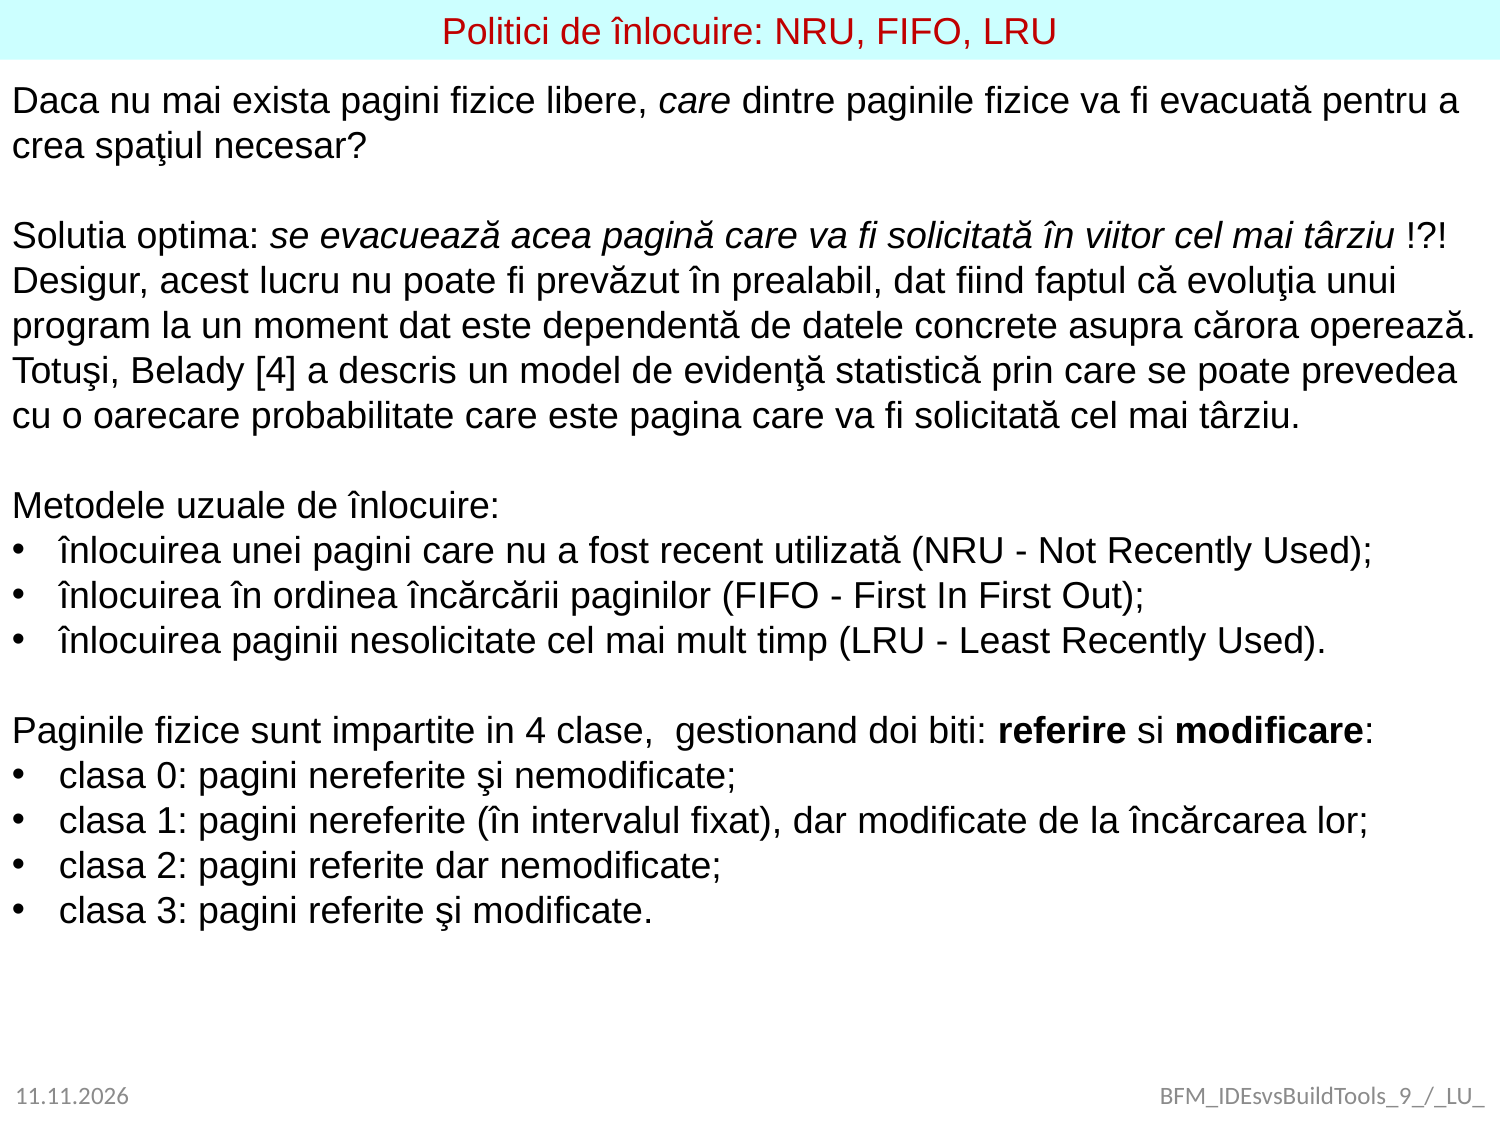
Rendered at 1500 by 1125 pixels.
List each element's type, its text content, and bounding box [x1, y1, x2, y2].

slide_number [0, 1065, 150, 1125]
text_box Daca nu mai exista pagini fizice libere, care dintre paginile fizice va fi evacuată pentru a crea spaţiul necesar? Solutia optima: se evacuează acea pagină care va fi solicitată în viitor cel mai târziu !?! Desigur, acest lucru nu poate fi prevăzut în prealabil, dat fiind faptul că evoluţia unui program la un moment dat este dependentă de datele concrete asupra cărora operează. Totuşi, Belady [4] a descris un model de evidenţă statistică prin care se poate prevedea cu o oarecare probabilitate care este pagina care va fi solicitată cel mai târziu. Metodele uzuale de înlocuire: înlocuirea unei pagini care nu a fost recent utilizată (NRU - Not Recently Used); înlocuirea în ordinea încărcării paginilor (FIFO - First In First Out); înlocuirea paginii nesolicitate cel mai mult timp (LRU - Least Recently Used). Paginile fizice sunt impartite in 4 clase, gestionand doi biti: referire si modificare: clasa 0: pagini nereferite şi nemodificate; clasa 1: pagini nereferite (în intervalul fixat), dar modificate de la încărcarea lor; clasa 2: pagini referite dar nemodificate; clasa 3: pagini referite şi modificate. [0, 68, 1498, 984]
slide_number BFM_IDEsvsBuildTools_9_/_LU_ [1125, 1065, 1500, 1125]
text_box Politici de înlocuire: NRU, FIFO, LRU [0, 0, 1500, 60]
